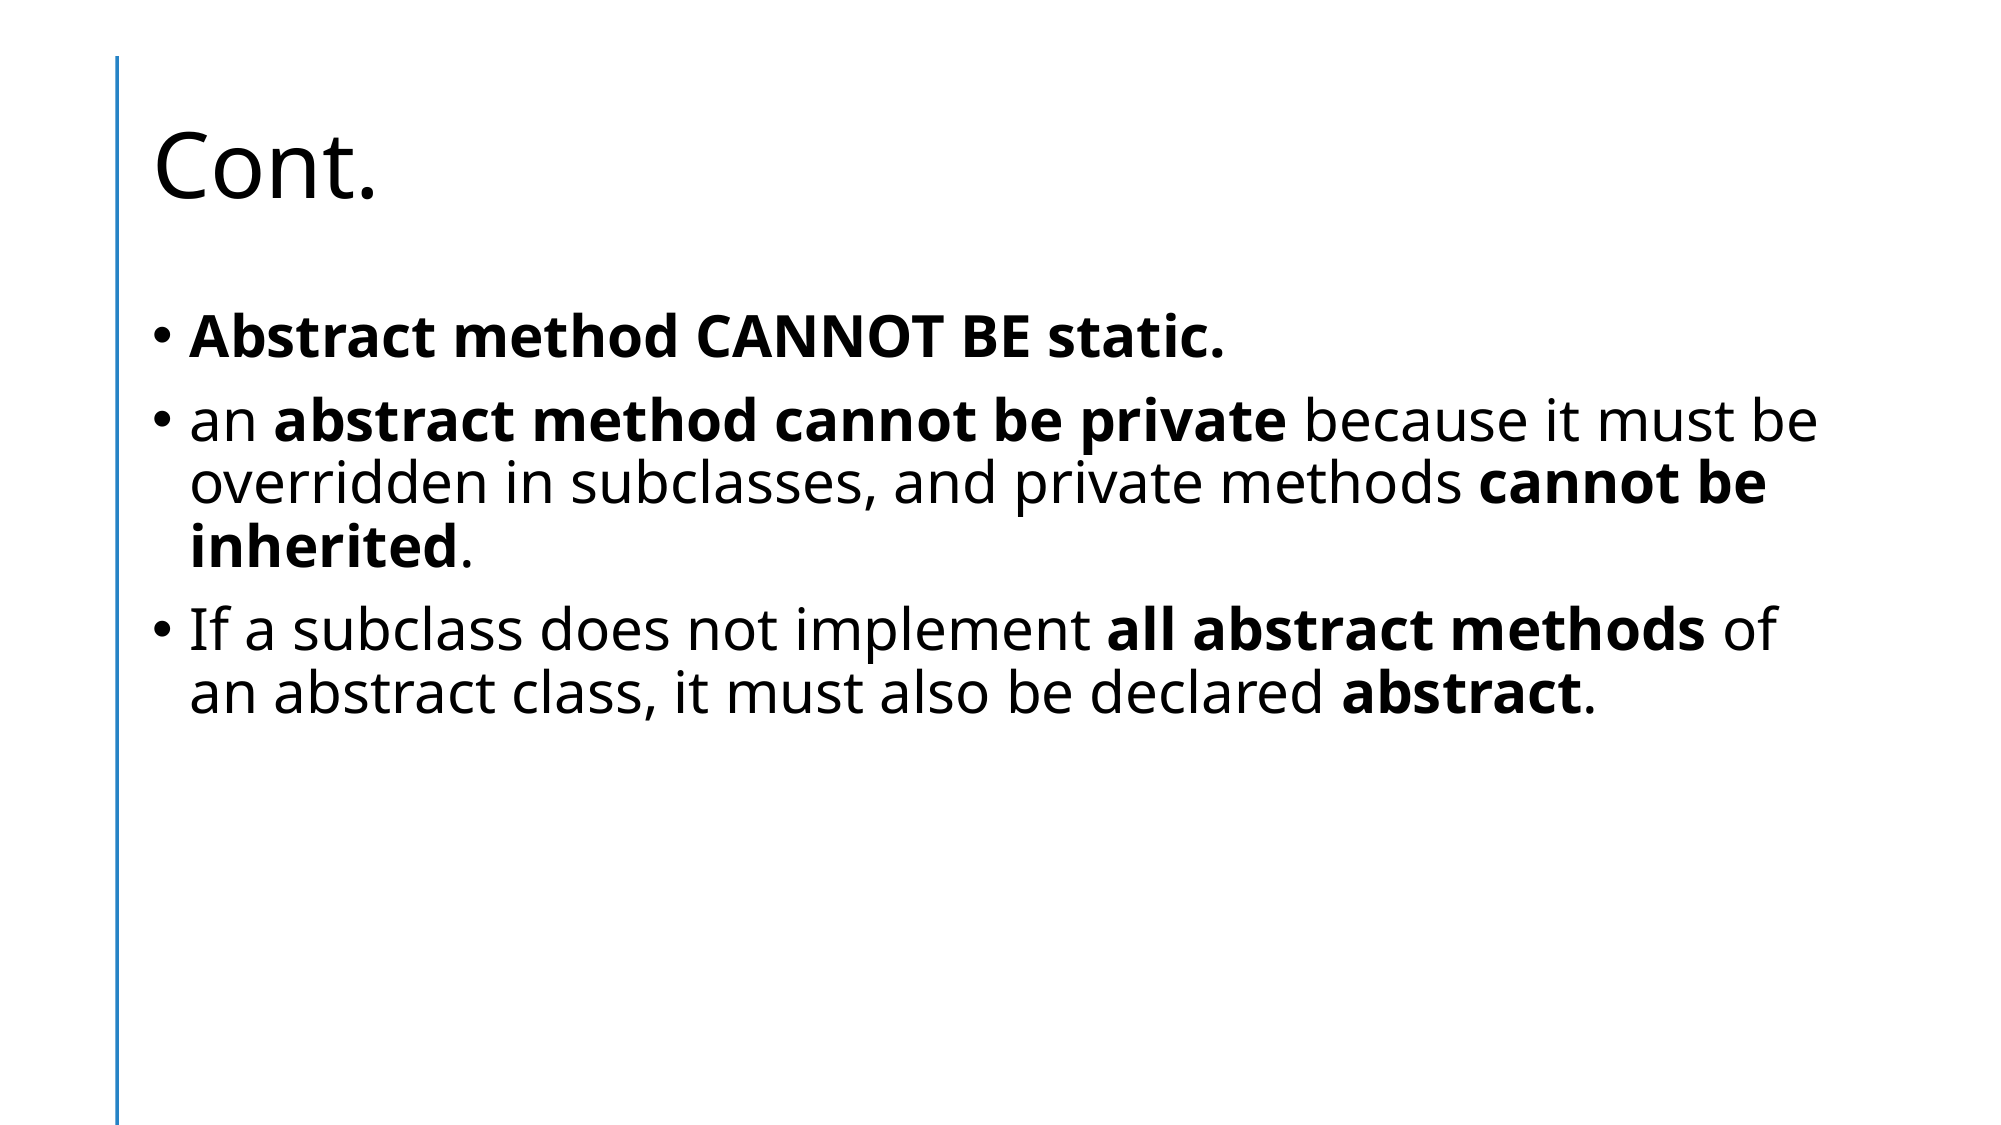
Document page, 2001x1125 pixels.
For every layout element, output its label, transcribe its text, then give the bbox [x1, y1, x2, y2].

list Abstract method CANNOT BE static. an abstract method cannot be private because it must be overridden in subclasses, and private methods cannot be inherited. If a subclass does not implement all abstract methods of an abstract class, it must also be declared abstract. [137, 299, 1863, 1014]
title Cont. [137, 59, 1863, 278]
